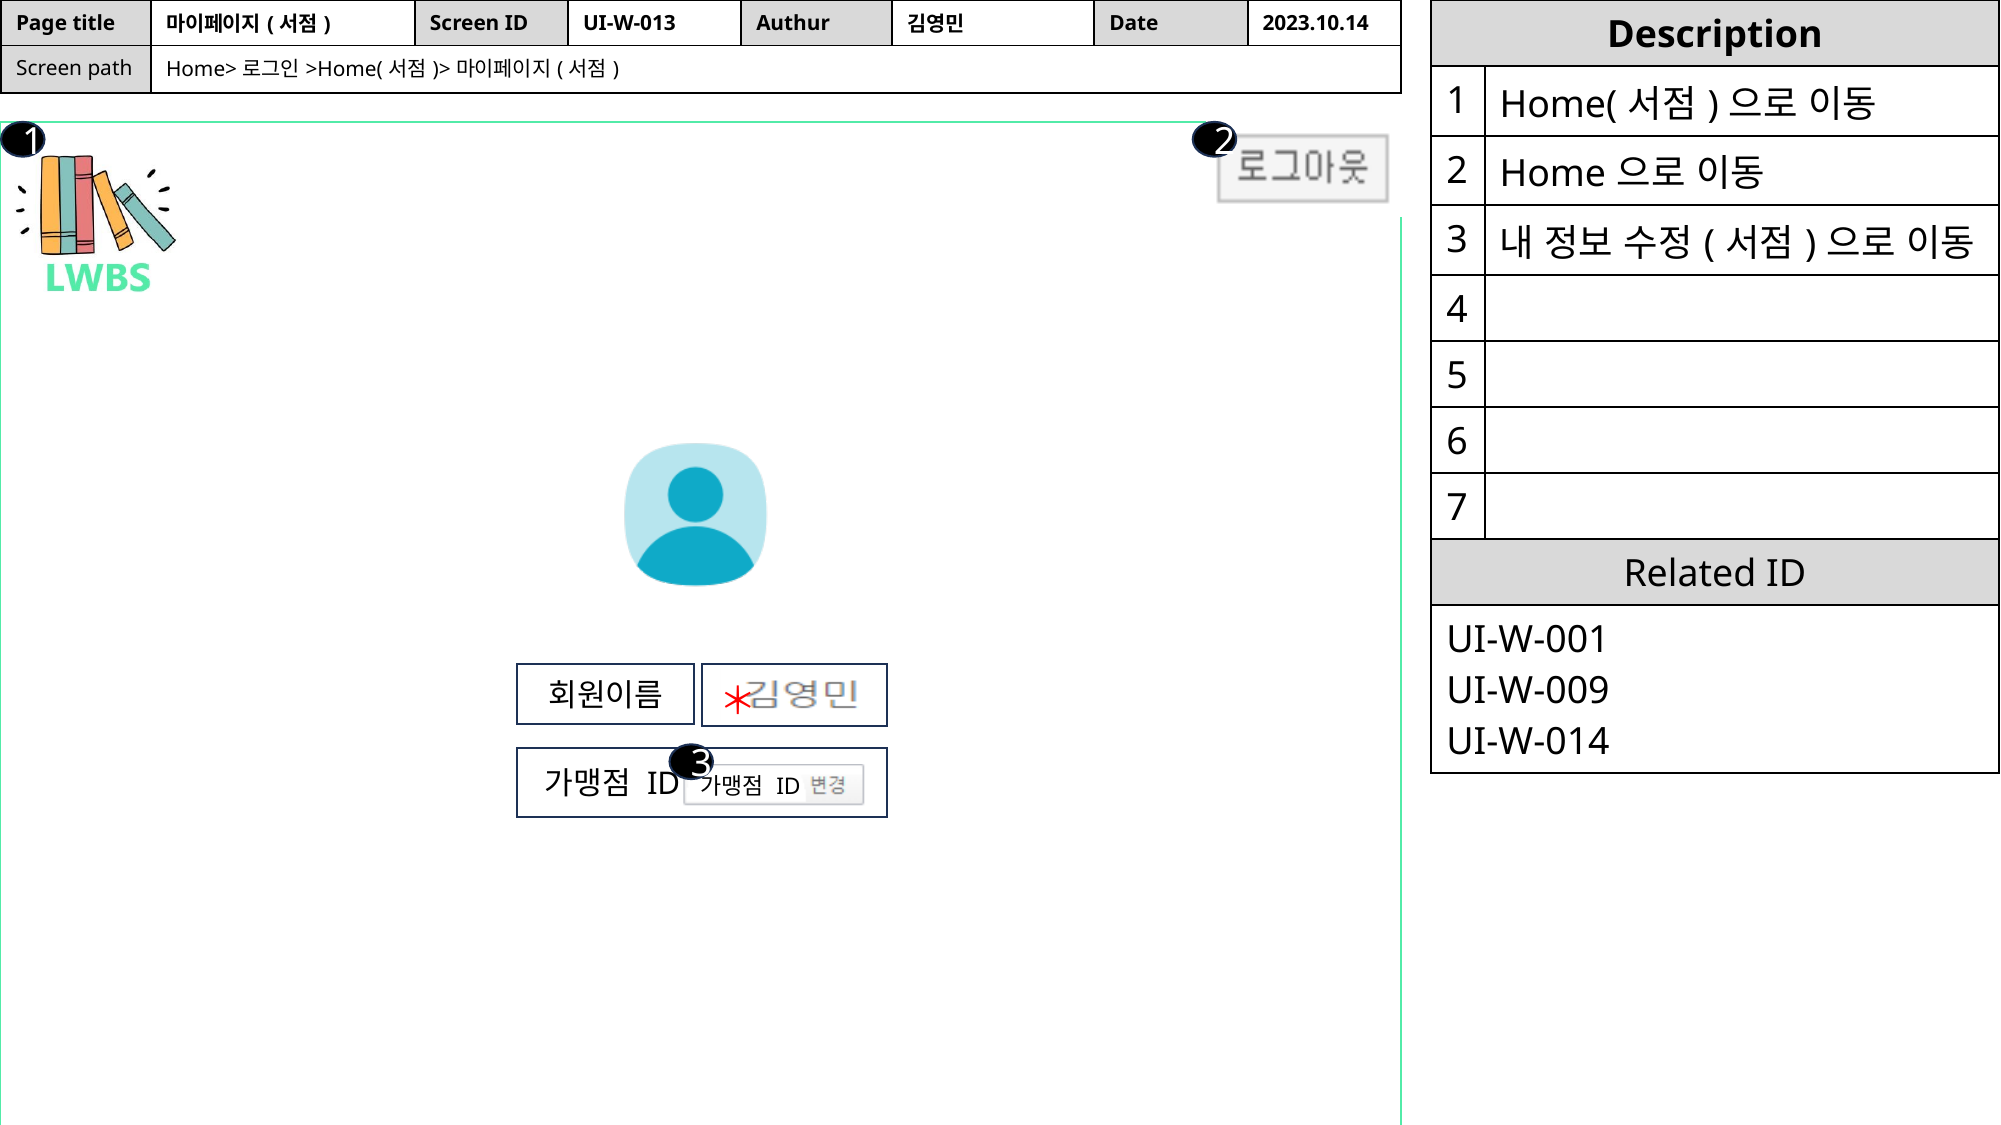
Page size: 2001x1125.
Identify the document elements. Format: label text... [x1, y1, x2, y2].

table_cell Home(서점)으로 이동 [1486, 67, 1998, 135]
text_box 2 [1191, 122, 1206, 157]
table_cell Related ID [1432, 540, 1998, 604]
table_header UI-W-013 [569, 1, 740, 45]
table_header 마이페이지(서점) [152, 1, 414, 45]
table_cell [1486, 276, 1998, 340]
text_box 1 [8, 120, 37, 125]
text_box [0, 121, 1402, 1125]
table_cell Home으로 이동 [1486, 137, 1998, 204]
table_cell Screen path [2, 46, 150, 92]
table_cell 7 [1432, 474, 1484, 538]
table_header Screen ID [416, 1, 567, 45]
table_header Description [1432, 1, 1998, 65]
table_cell [1486, 408, 1998, 472]
table_header 김영민 [893, 1, 1093, 45]
table_header Date [1095, 1, 1247, 45]
table_header Page title [2, 1, 150, 45]
picture [1206, 119, 1402, 218]
table_cell [1486, 474, 1998, 538]
table_cell 3 [1432, 206, 1484, 274]
table_cell 내 정보 수정(서점)으로 이동 [1486, 206, 1998, 274]
table_cell Home>로그인>Home(서점)>마이페이지(서점) [152, 46, 1400, 92]
table_header 2023.10.14 [1249, 1, 1400, 45]
table_cell [1486, 342, 1998, 406]
table_cell 1 [1432, 67, 1484, 135]
table_cell UI-W-001 UI-W-009 UI-W-014 [1432, 606, 1998, 772]
table_cell 2 [1432, 137, 1484, 204]
text_box 1 [0, 129, 4, 150]
table_cell 6 [1432, 408, 1484, 472]
picture [427, 320, 892, 711]
table_cell 4 [1432, 276, 1484, 340]
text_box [513, 711, 888, 817]
table_header Authur [742, 1, 891, 45]
table_cell 5 [1432, 342, 1484, 406]
picture [4, 125, 187, 309]
